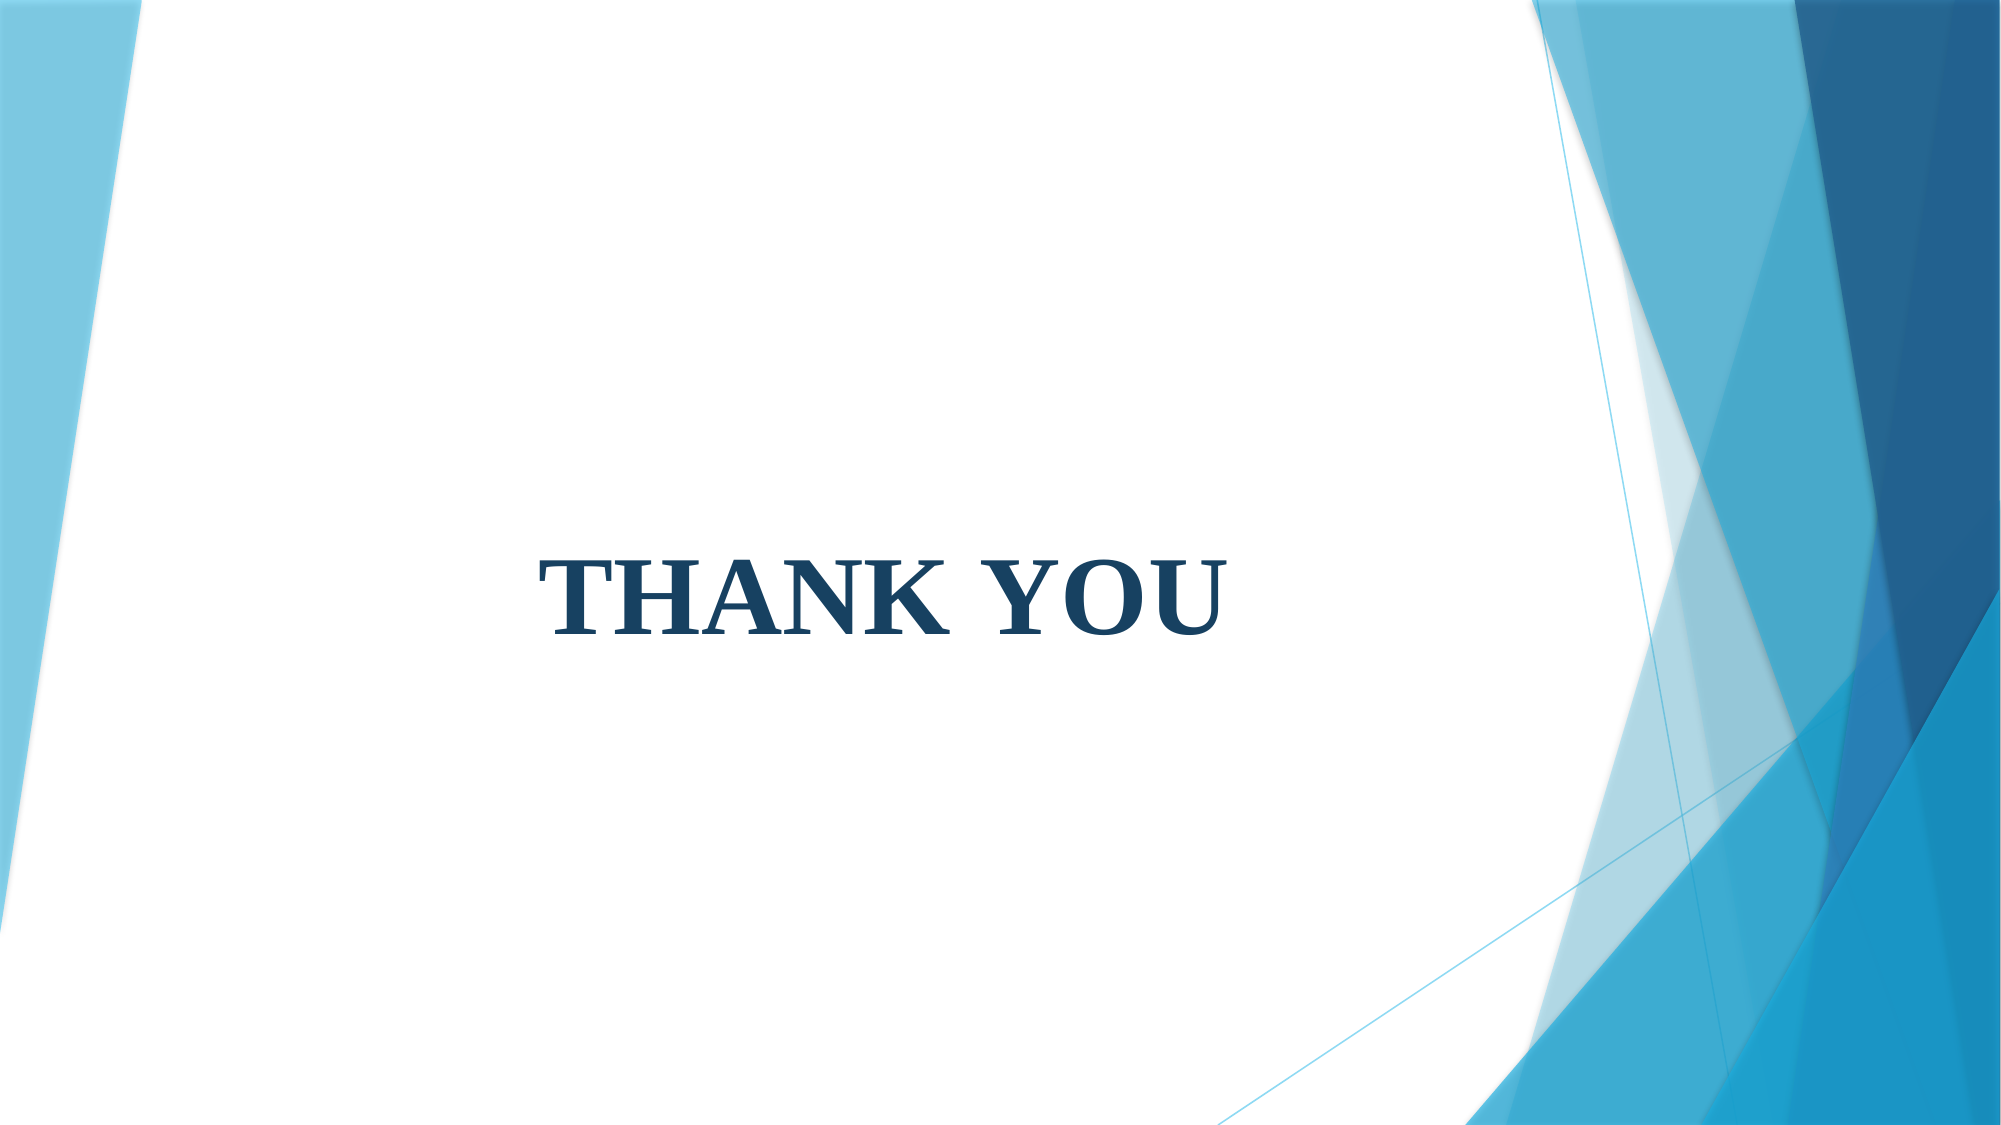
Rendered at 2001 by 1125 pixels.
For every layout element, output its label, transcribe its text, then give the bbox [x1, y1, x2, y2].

title THANK YOU [247, 394, 1522, 665]
